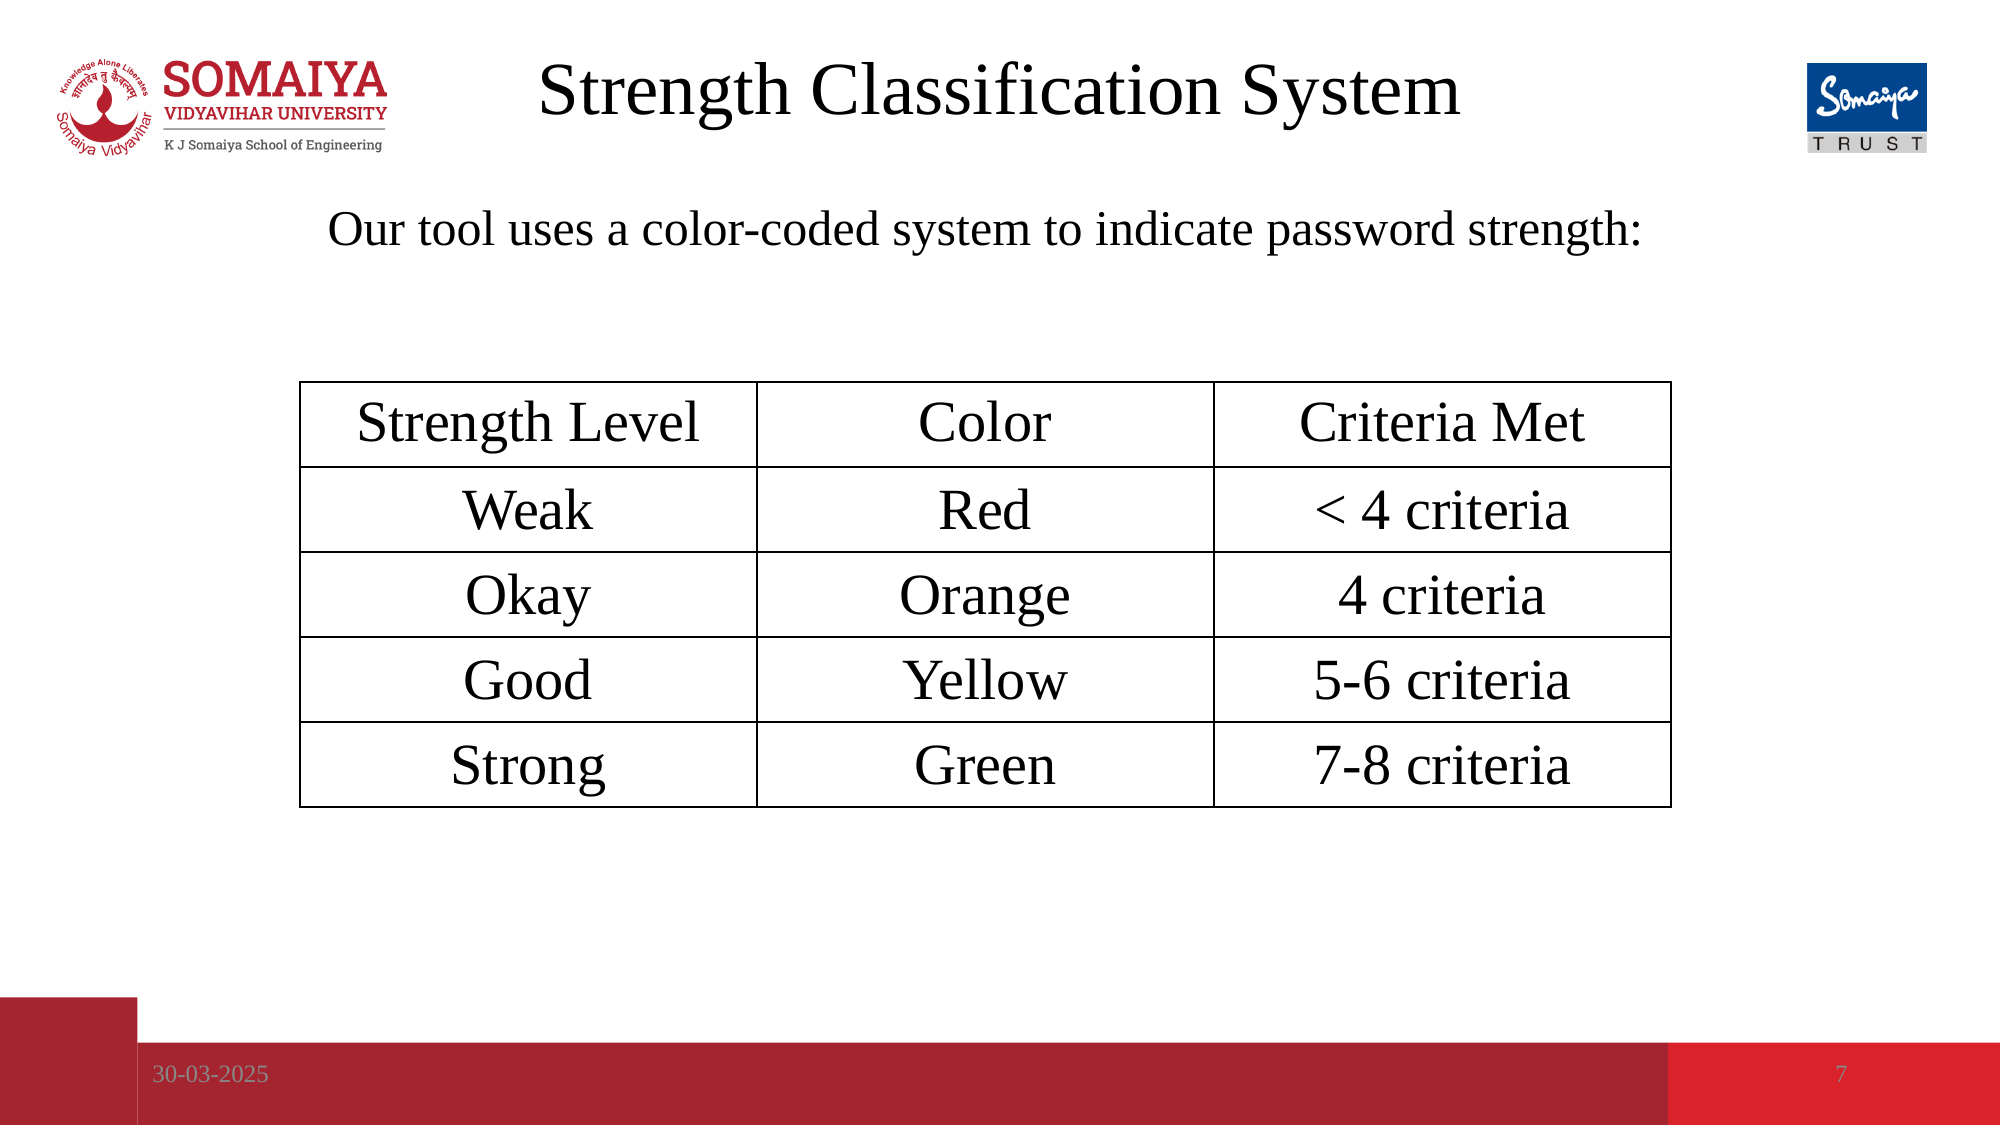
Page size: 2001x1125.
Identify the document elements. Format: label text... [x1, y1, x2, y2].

table_cell 7-8 criteria [1215, 723, 1670, 806]
table_cell Weak [301, 468, 756, 551]
table_cell Green [758, 723, 1213, 806]
table_cell Orange [758, 553, 1213, 636]
picture [1807, 147, 1927, 153]
table_header Color [758, 383, 1213, 466]
table_cell Good [301, 638, 756, 721]
table_header Criteria Met [1215, 383, 1670, 466]
table_cell Okay [301, 553, 756, 636]
table_cell 5-6 criteria [1215, 638, 1670, 721]
table_cell Strong [301, 723, 756, 806]
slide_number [137, 1042, 588, 1103]
table_cell Yellow [758, 638, 1213, 721]
table_cell 4 criteria [1215, 553, 1670, 636]
picture [57, 147, 387, 156]
slide_number 7 [1412, 1042, 1863, 1103]
table_header Strength Level [301, 383, 756, 466]
table_cell < 4 criteria [1215, 468, 1670, 551]
text_box Our tool uses a color-coded system to indicate password strength: [312, 188, 1813, 264]
table_cell Red [758, 468, 1213, 551]
title Strength Classification System [56, 34, 1944, 147]
